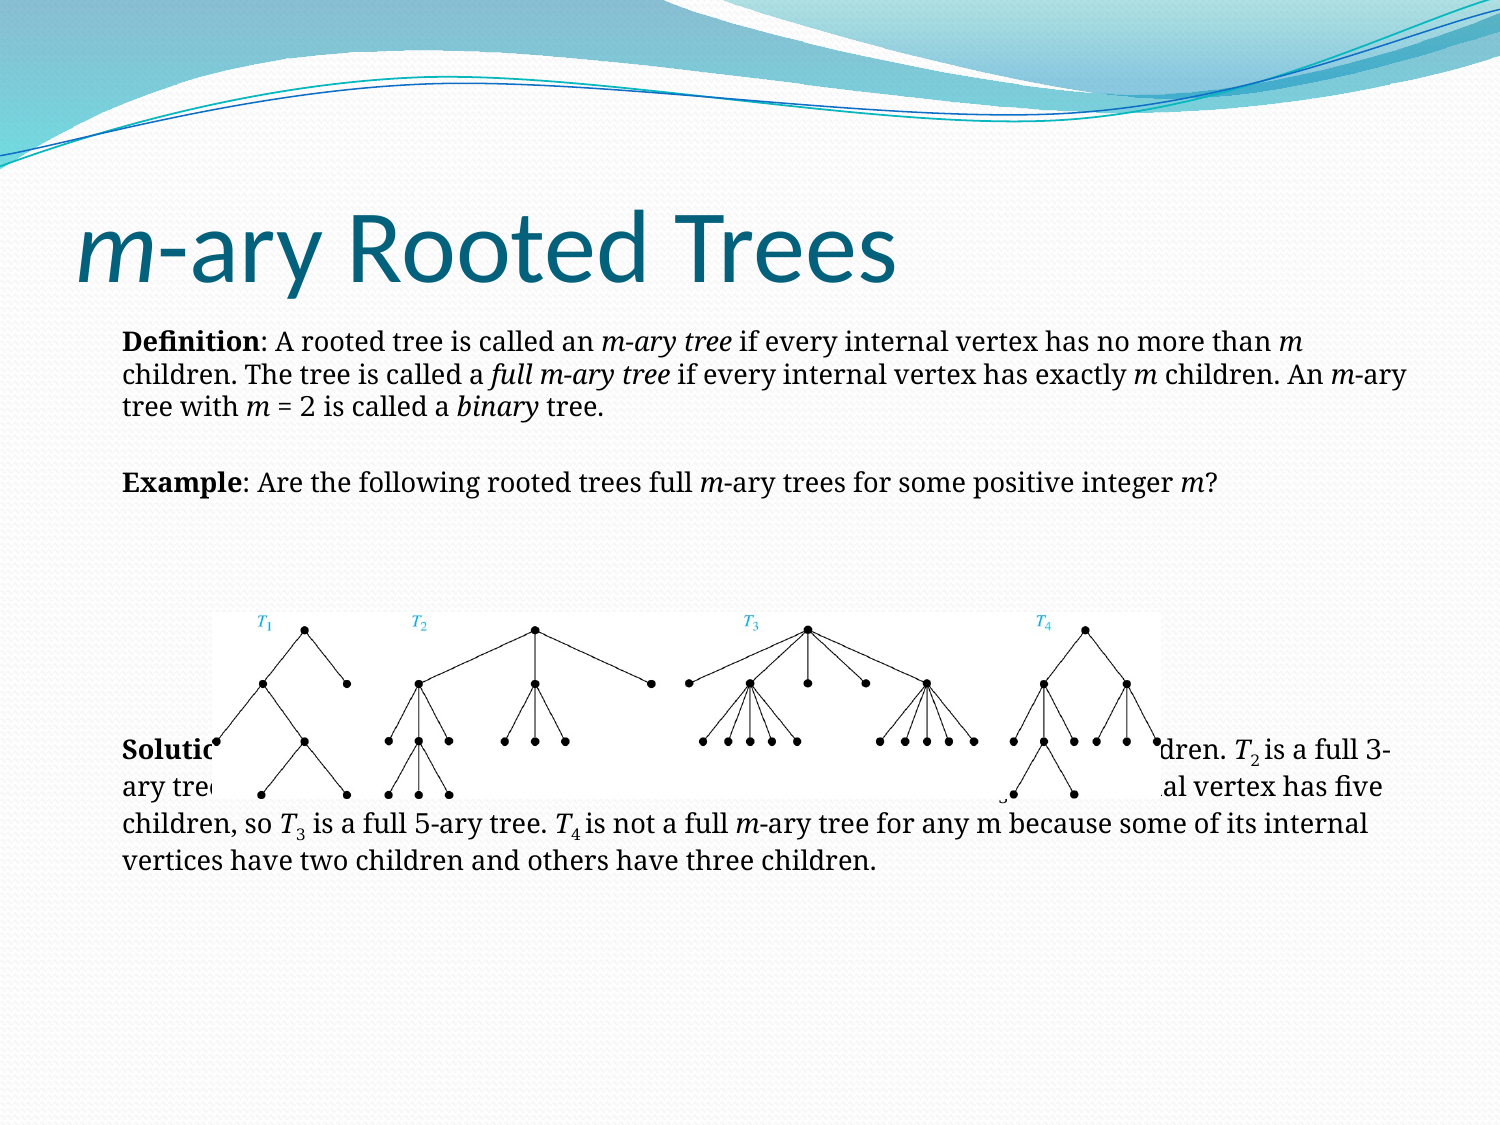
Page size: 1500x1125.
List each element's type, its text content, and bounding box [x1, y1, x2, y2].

text_box Example: We show the steps used to evaluate a particular prefix expression: [205, 613, 1166, 812]
list Definition: A rooted tree is called an m-ary tree if every internal vertex has no more than m children. The tree is called a full m-ary tree if every internal vertex has exactly m children. An m-ary tree with m = 2 is called a binary tree. Example: Are the following rooted trees full m-ary trees for some positive integer m? Solution: T1 is a full binary tree because each of its internal vertices has two children. T2 is a full 3-ary tree because each of its internal vertices has three children. In T3 each internal vertex has five children, so T3 is a full 5-ary tree. T4 is not a full m-ary tree for any m because some of its internal vertices have two children and others have three children. [75, 317, 1425, 1038]
title m-ary Rooted Trees [75, 115, 1425, 303]
picture [212, 612, 1161, 799]
